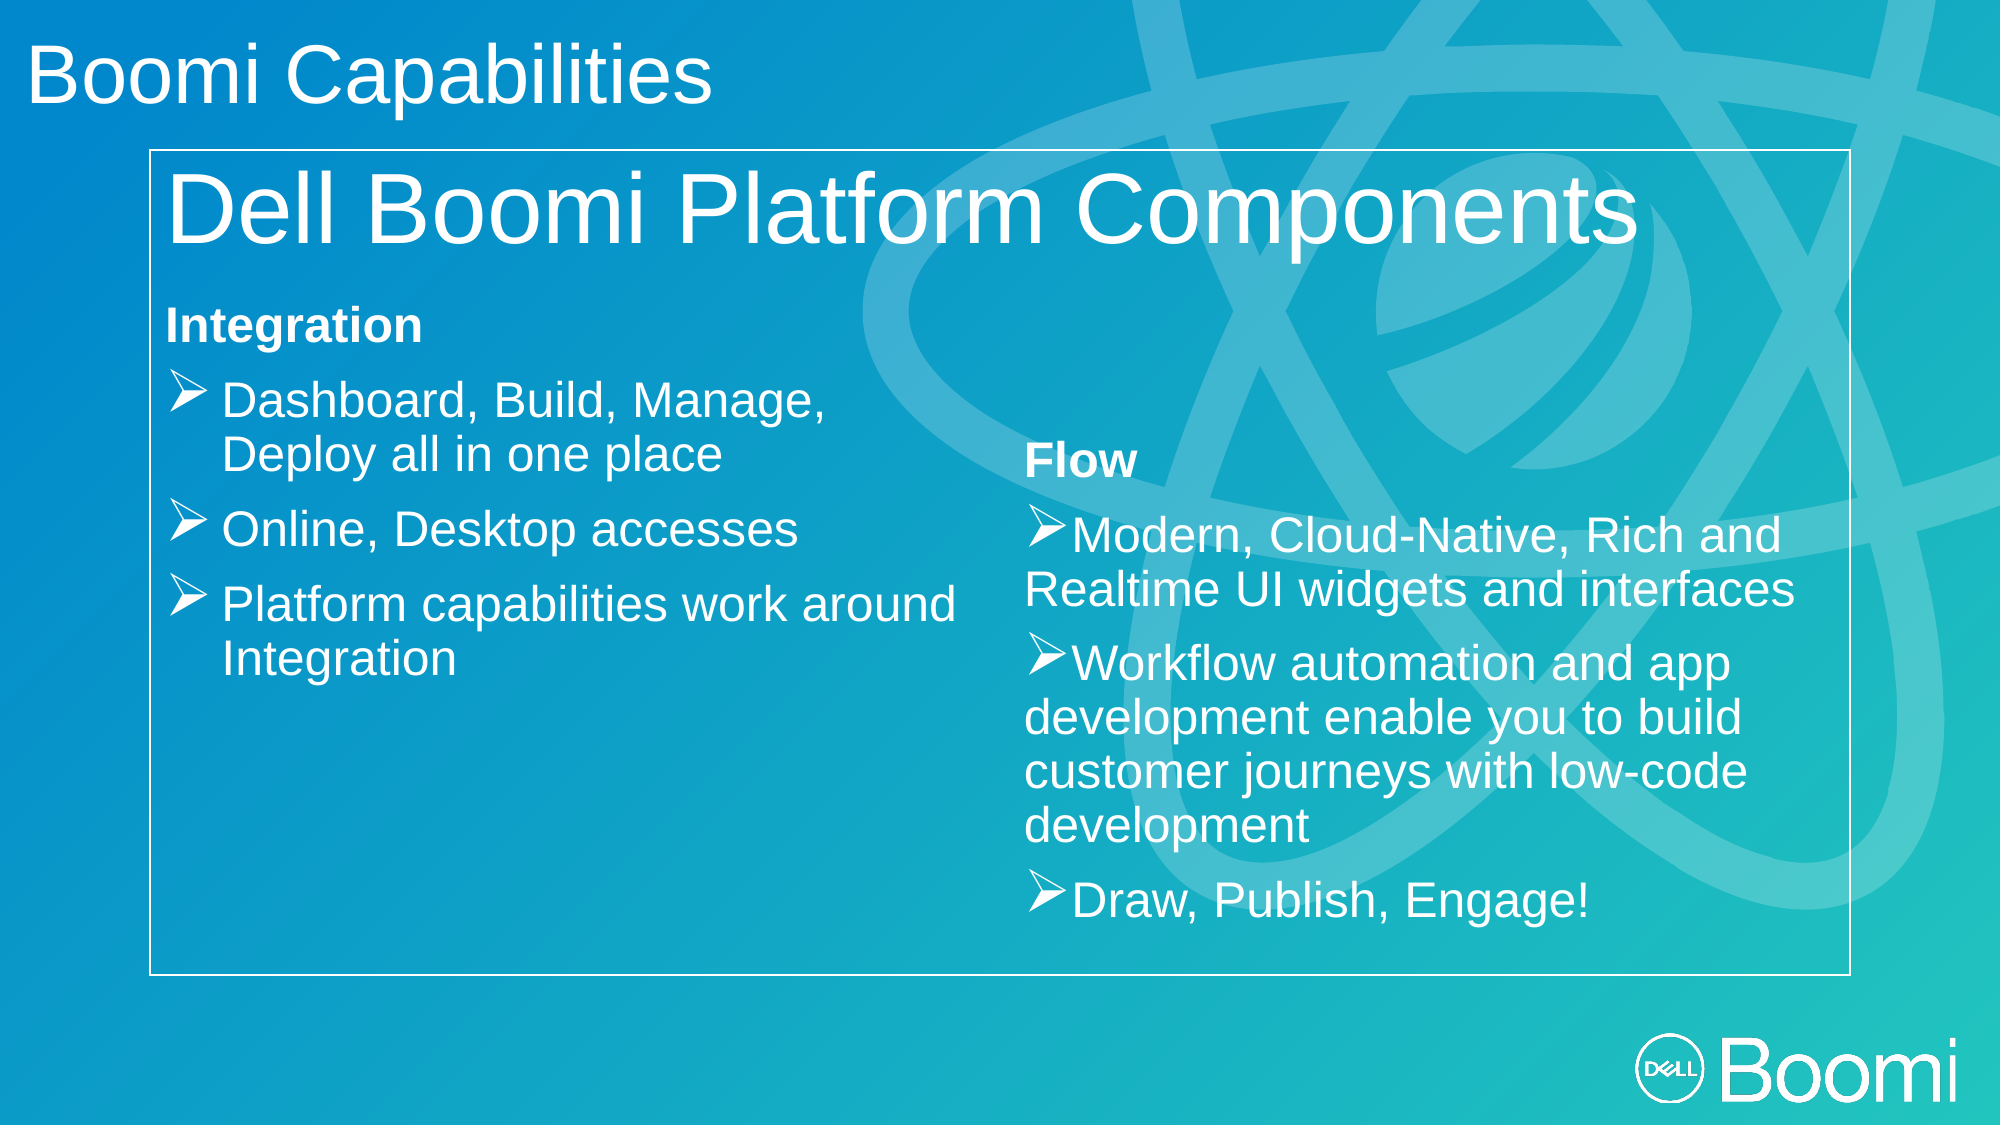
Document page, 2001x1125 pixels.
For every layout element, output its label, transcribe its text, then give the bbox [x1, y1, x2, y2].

list Integration Dashboard, Build, Manage, Deploy all in one place Online, Desktop accesses Platform capabilities work around Integration [165, 299, 992, 967]
text_box Dell Boomi Platform Components [165, 145, 1817, 265]
list Flow Modern, Cloud-Native, Rich and Realtime UI widgets and interfaces Workflow automation and app development enable you to build customer journeys with low-code development Draw, Publish, Engage! [1023, 296, 1848, 984]
text_box Boomi Capabilities [25, 11, 731, 122]
